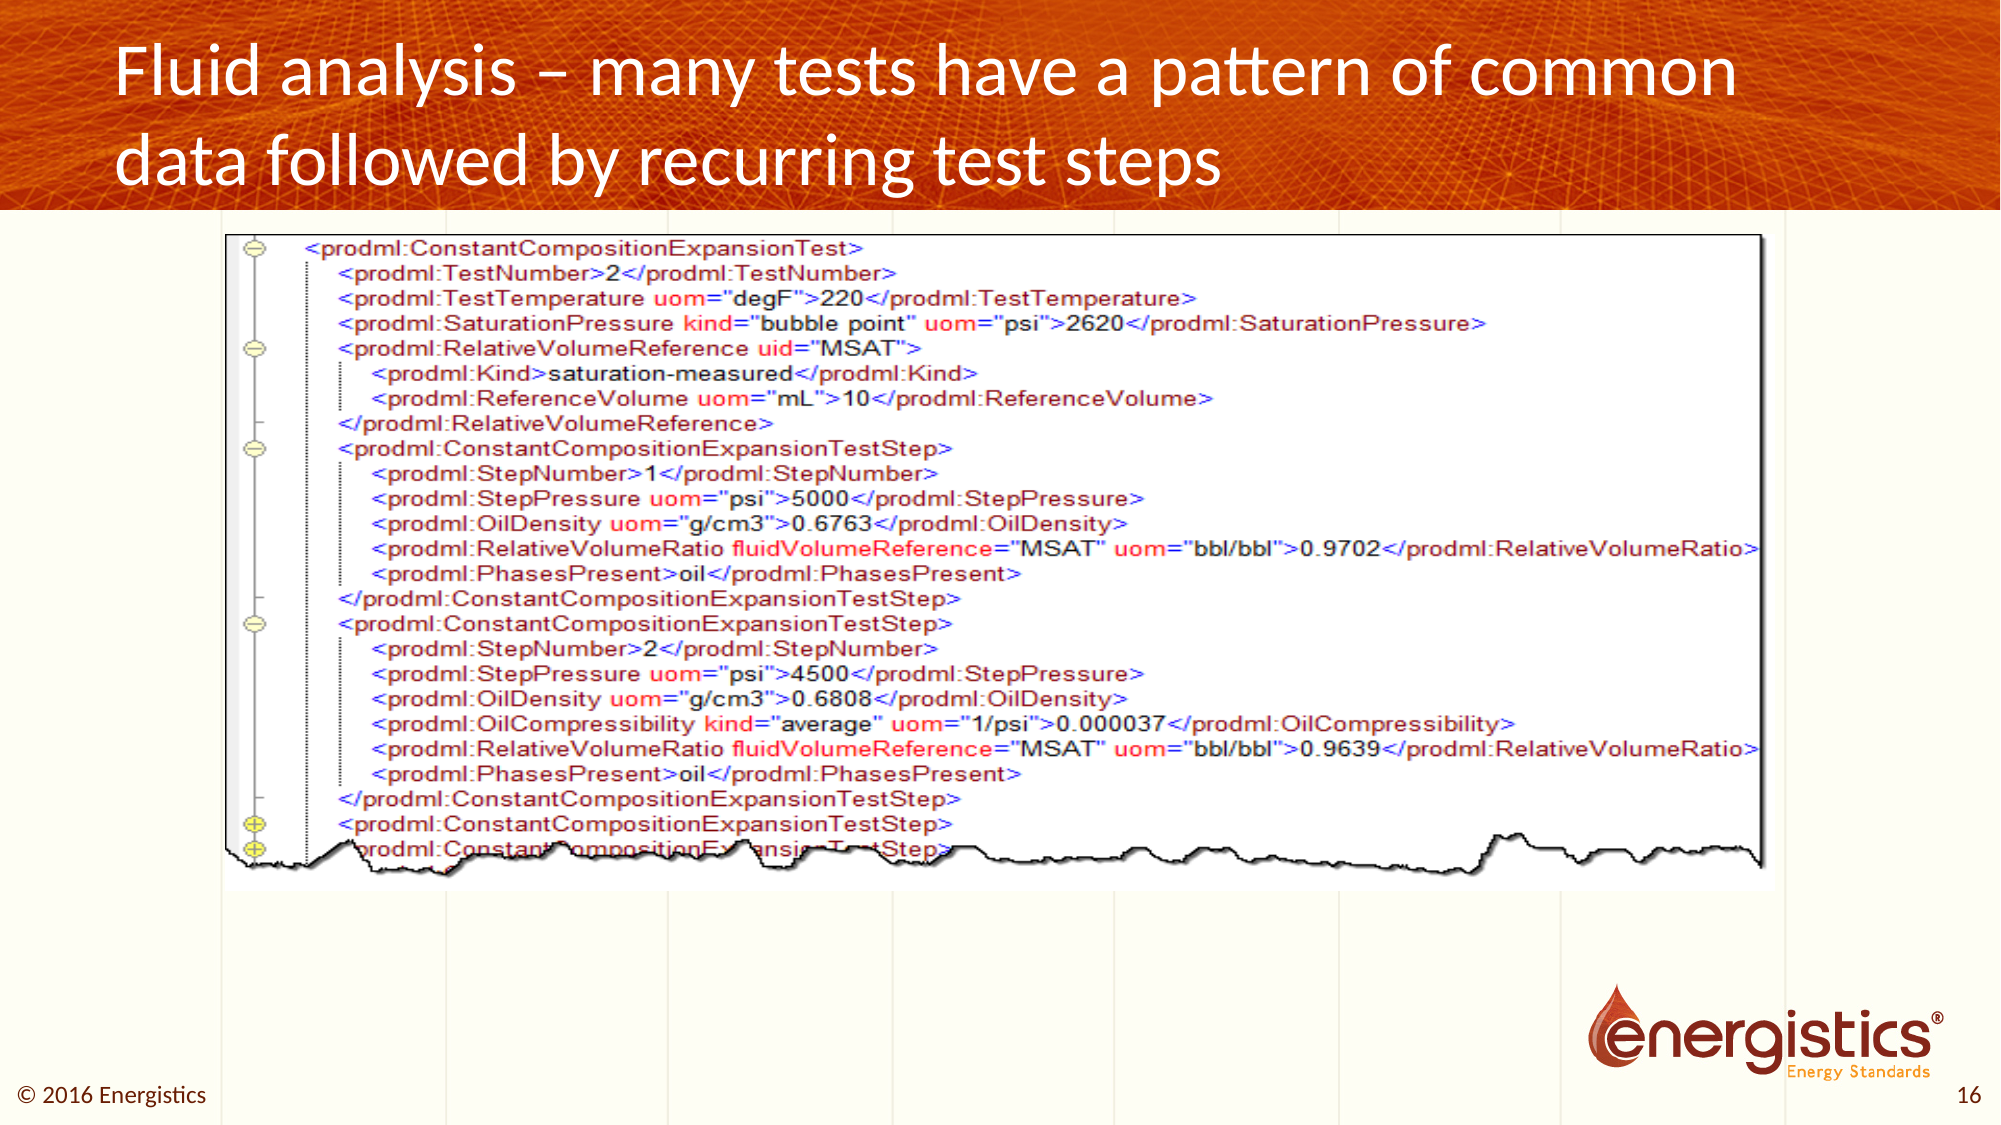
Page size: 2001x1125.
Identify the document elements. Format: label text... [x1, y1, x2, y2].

title Fluid analysis – many tests have a pattern of common data followed by recurring test steps [99, 16, 1900, 204]
picture [0, 0, 2001, 1125]
